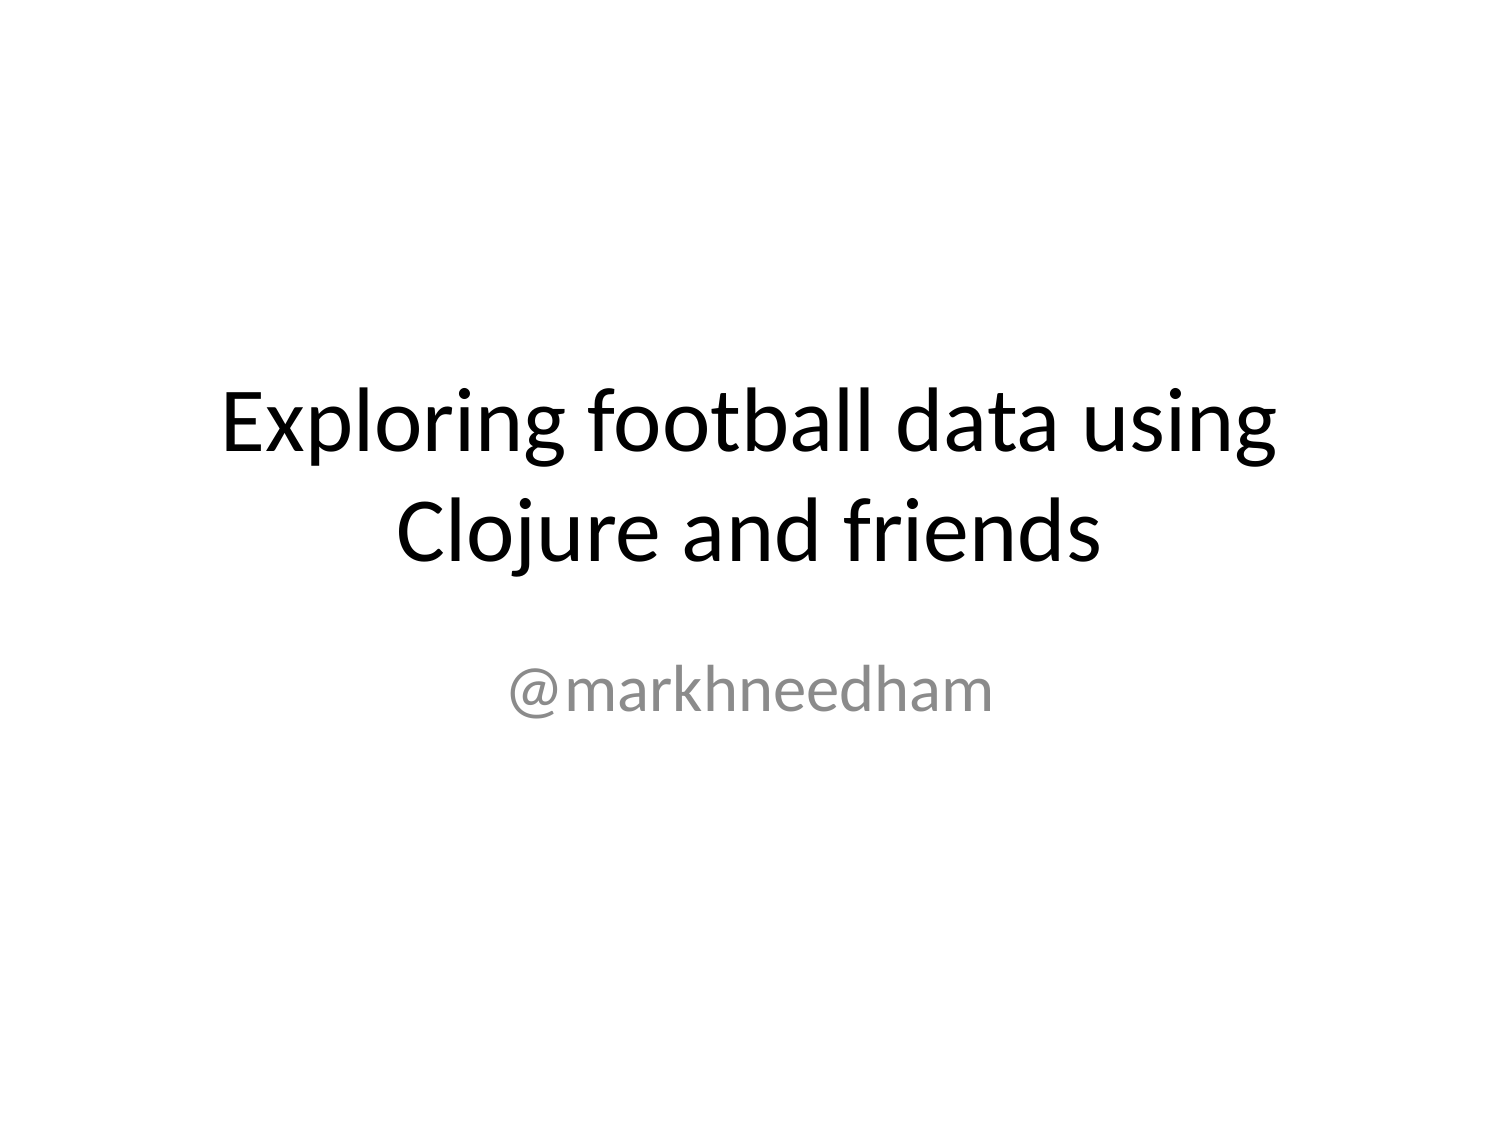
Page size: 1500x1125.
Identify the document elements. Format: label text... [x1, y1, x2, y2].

subtitle @markhneedham [225, 637, 1275, 925]
title Exploring football data using Clojure and friends [112, 349, 1388, 591]
